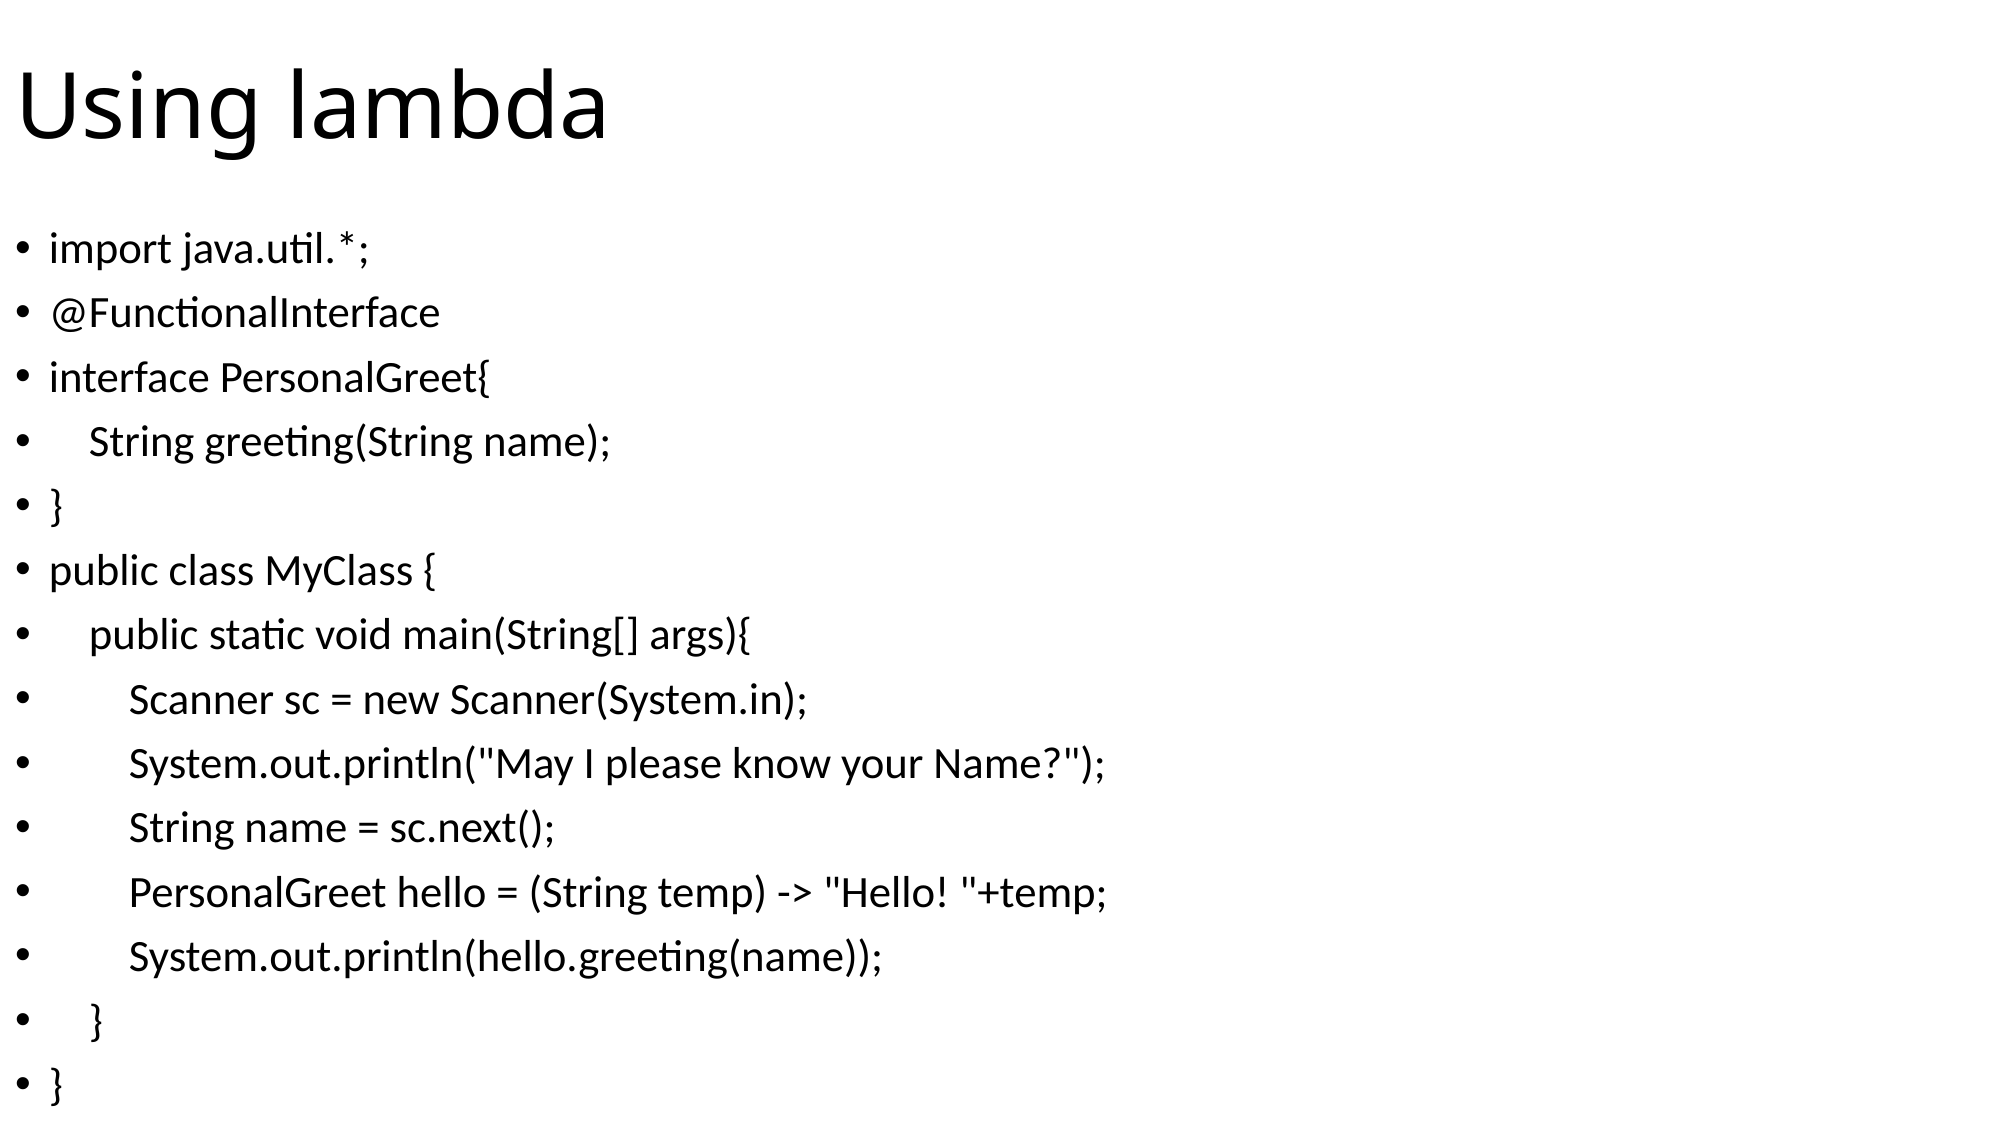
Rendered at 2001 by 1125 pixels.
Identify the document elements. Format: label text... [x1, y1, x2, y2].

title Using lambda [0, 0, 1725, 217]
list import java.util.*; @FunctionalInterface interface PersonalGreet{ String greeting(String name); } public class MyClass { public static void main(String[] args){ Scanner sc = new Scanner(System.in); System.out.println("May I please know your Name?"); String name = sc.next(); PersonalGreet hello = (String temp) -> "Hello! "+temp; System.out.println(hello.greeting(name)); } } [0, 217, 2000, 1125]
